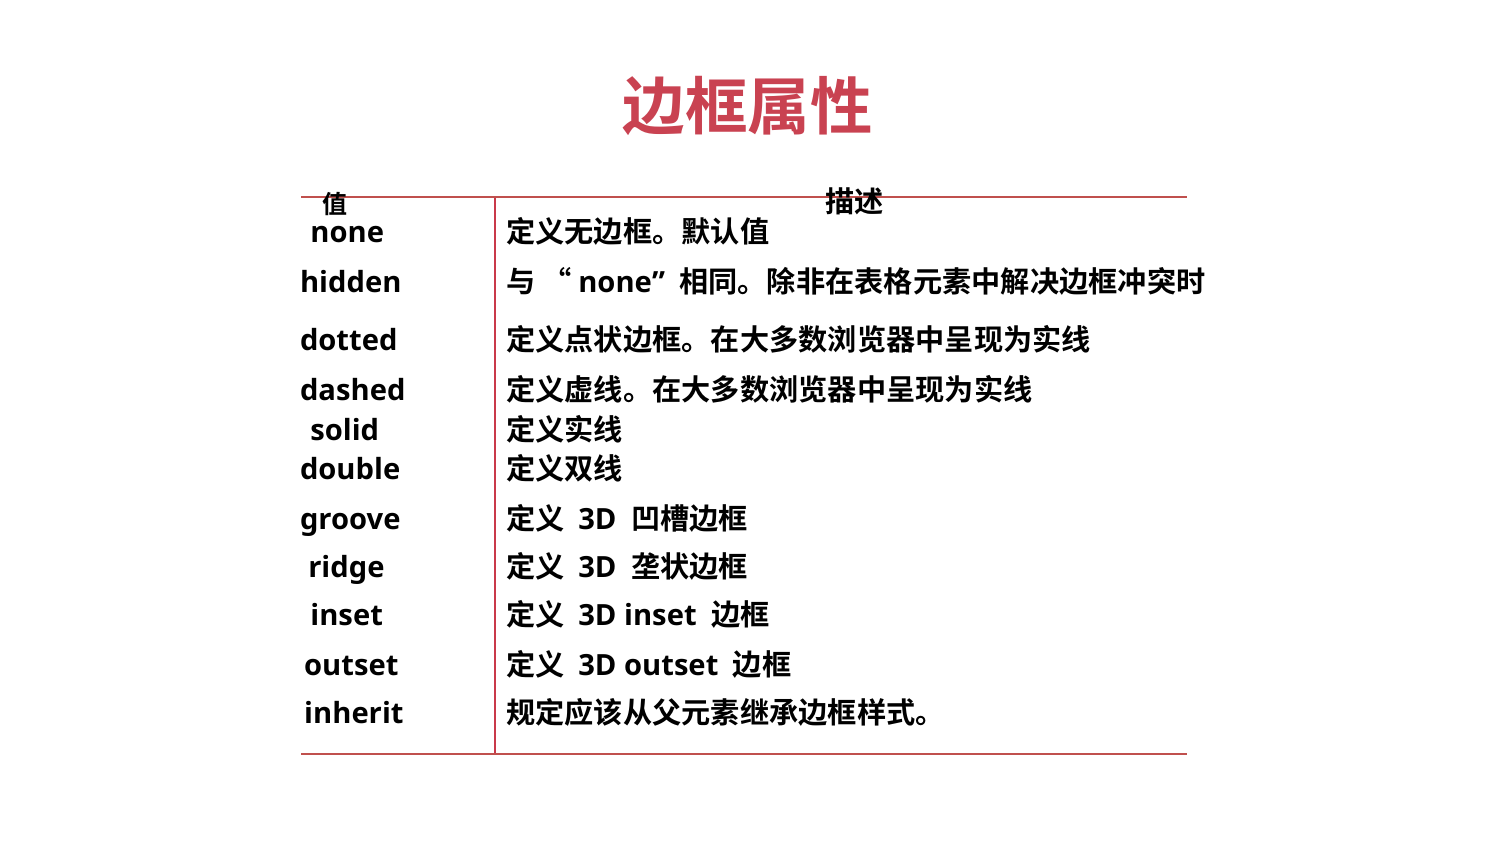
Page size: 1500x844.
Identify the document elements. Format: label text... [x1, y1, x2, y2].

text_box 值 none hidden dotted dashed solid double groove ridge inset outset inherit [300, 197, 423, 737]
text_box 描述 定义无边框。默认值 与 “none” 相同。除非在表格元素中解决边框冲突时 定义点状边框。在大多数浏览器中呈现为实线 定义虚线。在大多数浏览器中呈现为实线 定义实线 定义双线 定义 3D 凹槽边框 定义 3D 垄状边框 定义 3D inset 边框 定义 3D outset 边框 规定应该从父元素继承边框样式。 [506, 197, 1206, 737]
text_box 边框属性 [622, 60, 873, 149]
